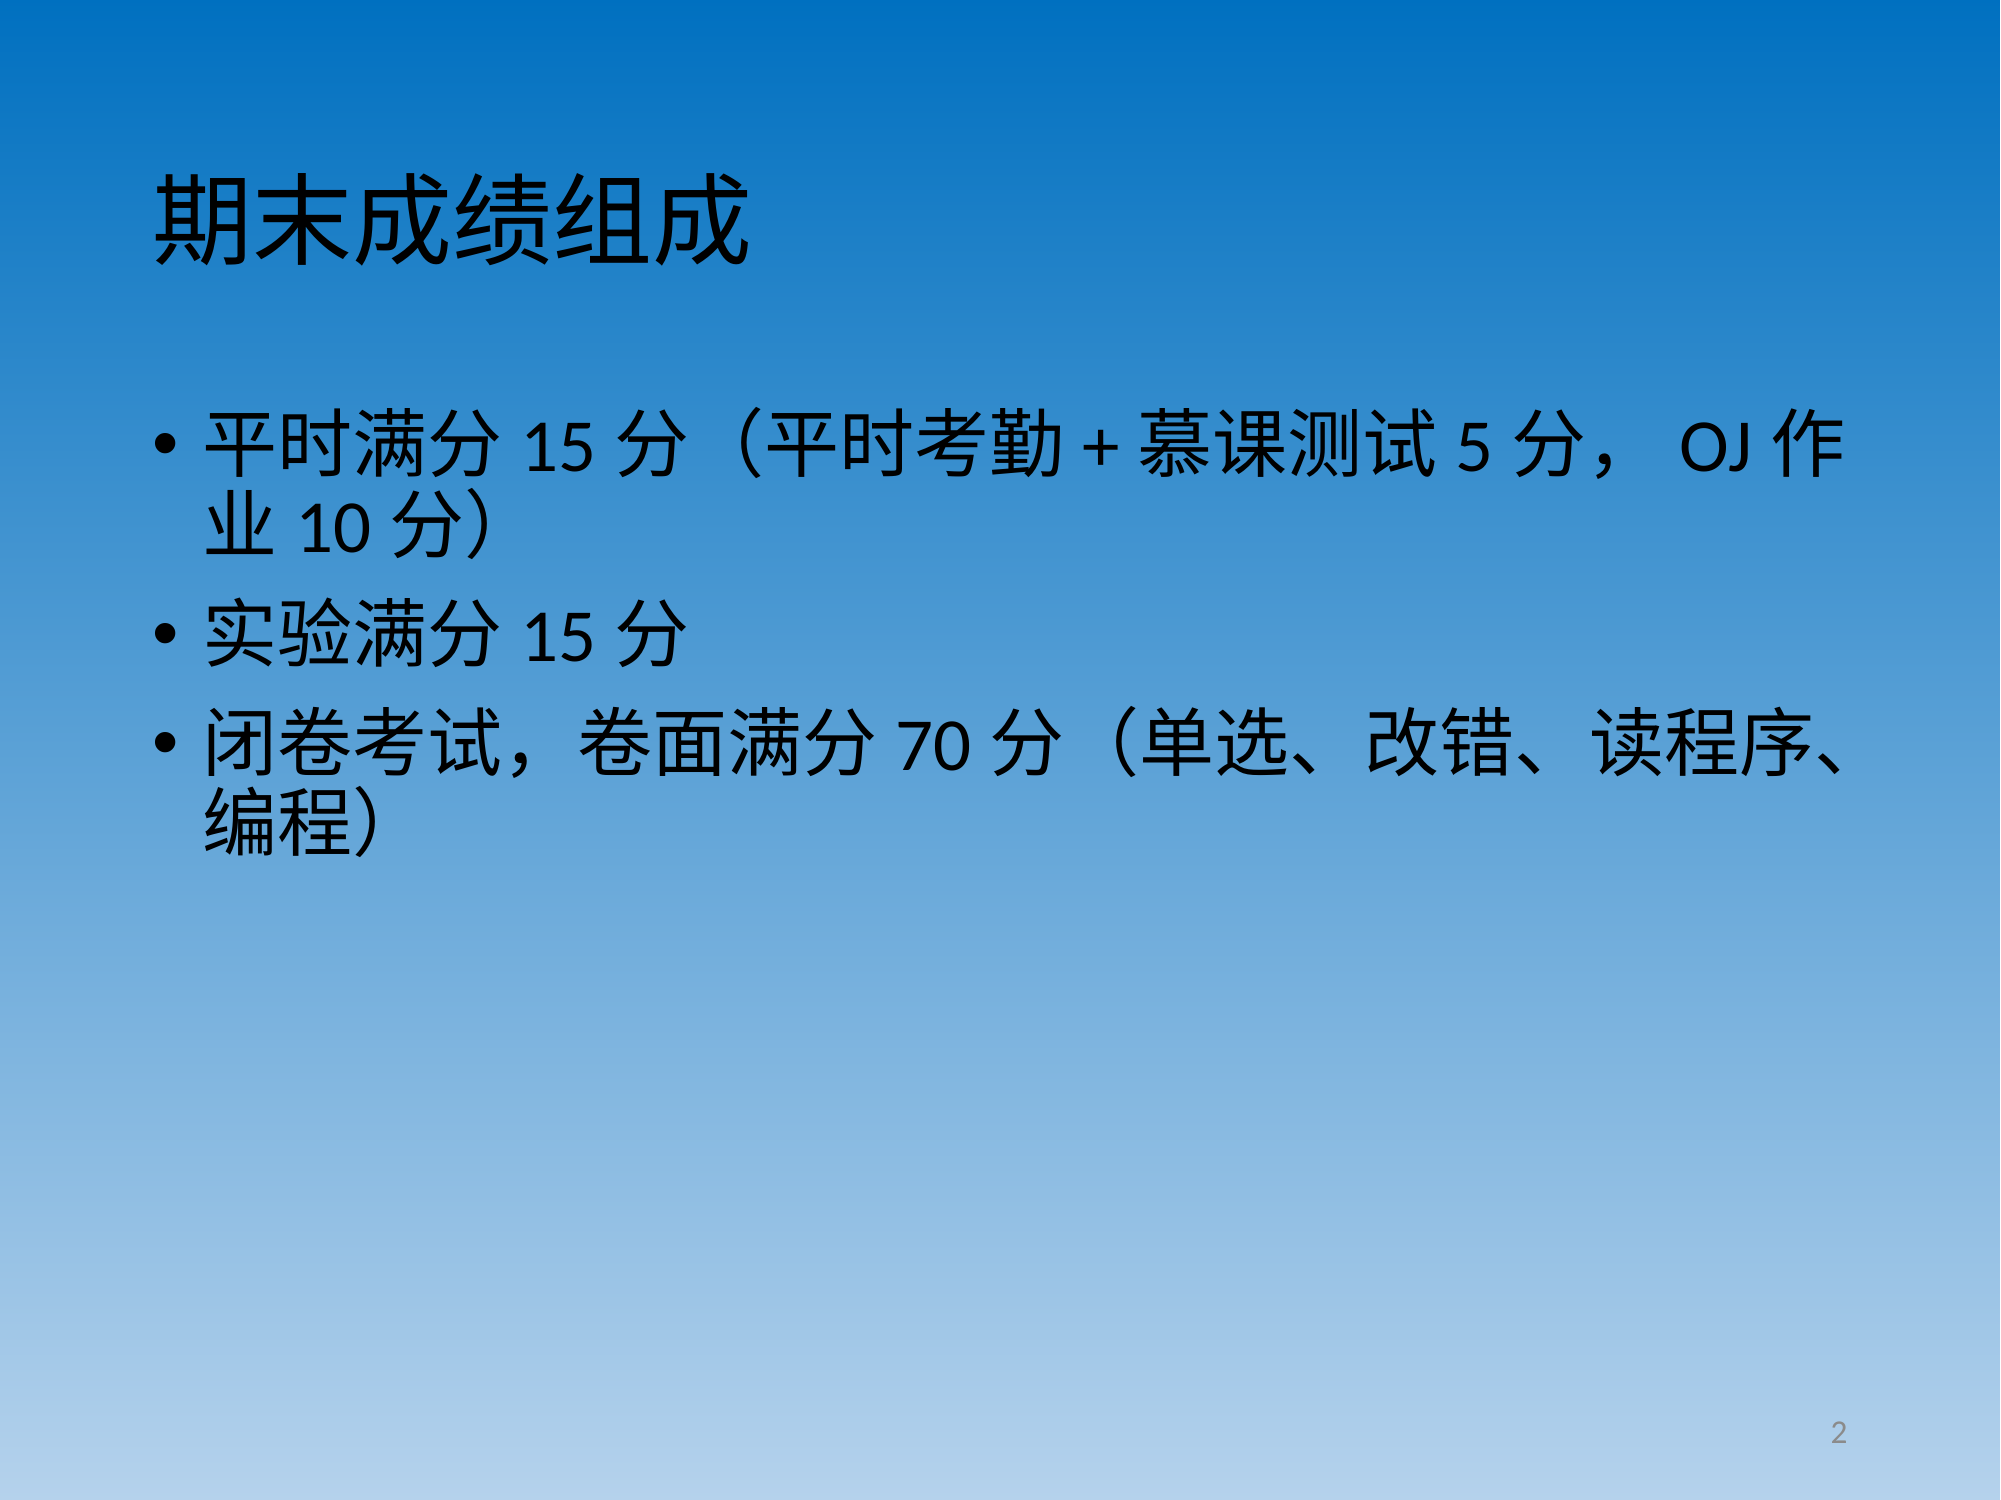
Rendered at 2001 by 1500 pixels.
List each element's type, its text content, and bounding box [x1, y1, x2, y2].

list 平时满分15分（平时考勤+慕课测试5分，OJ作业10分） 实验满分15分 闭卷考试，卷面满分70分（单选、改错、读程序、编程） [137, 399, 1863, 1352]
slide_number 2 [1412, 1390, 1863, 1471]
title 期末成绩组成 [137, 79, 1863, 370]
